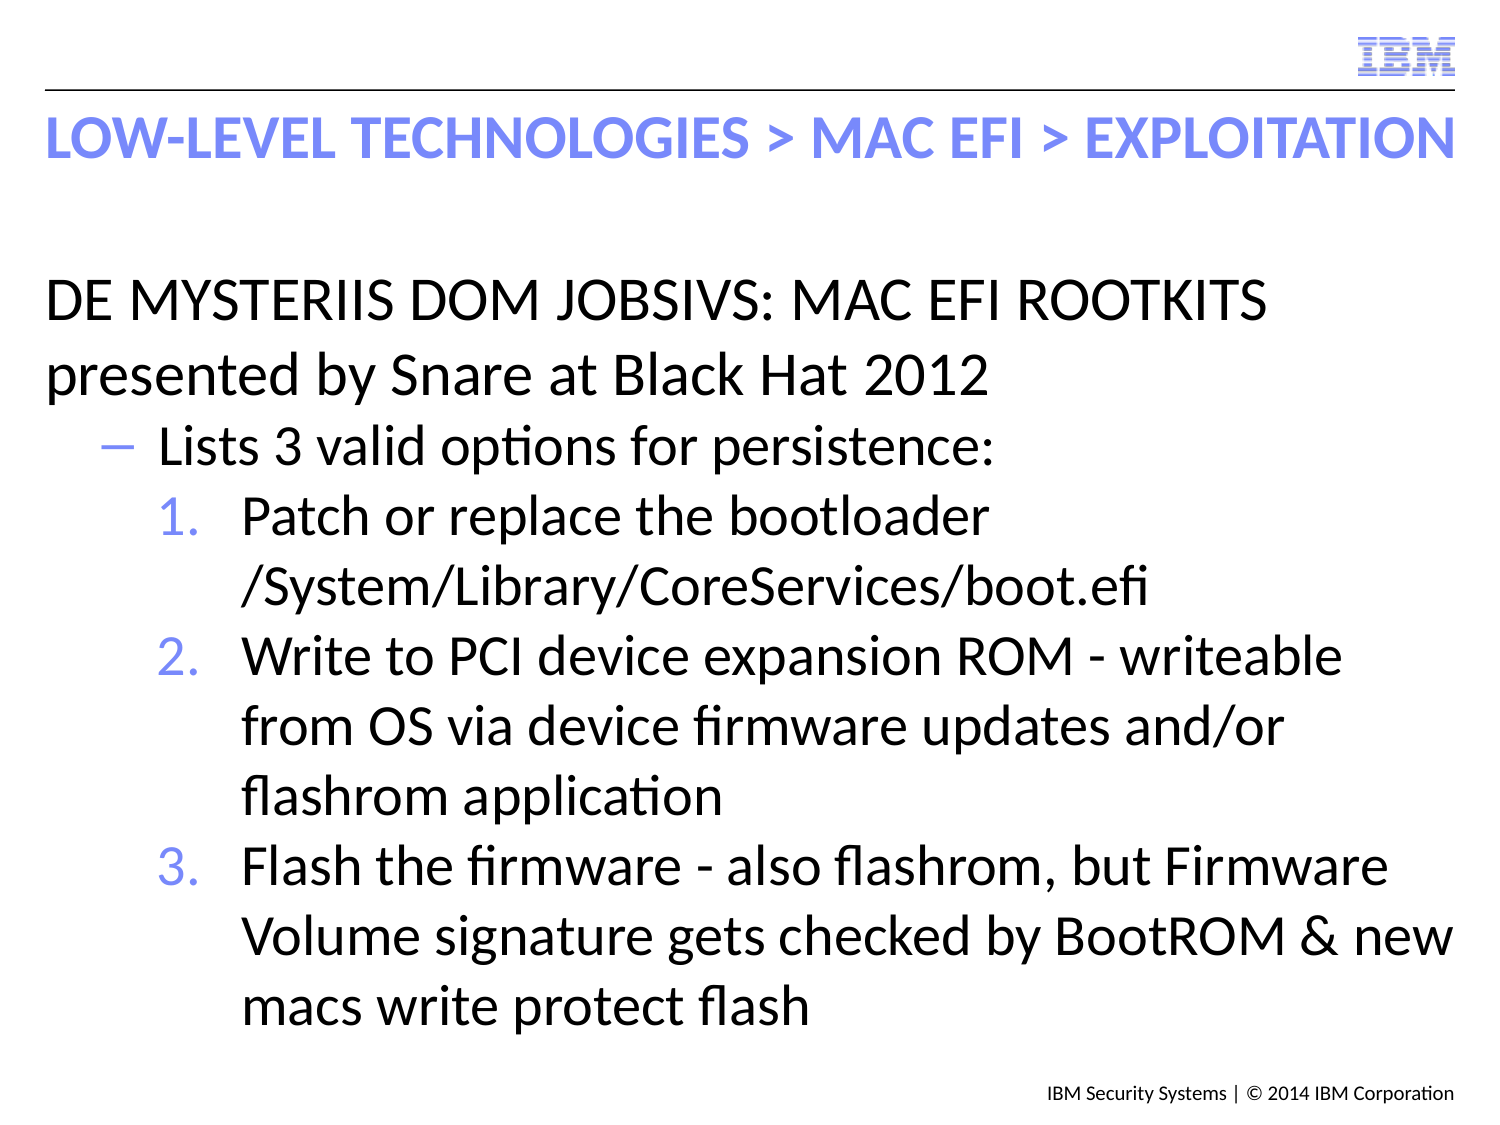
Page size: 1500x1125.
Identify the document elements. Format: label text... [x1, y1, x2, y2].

list DE MYSTERIIS DOM JOBSIVS: MAC EFI ROOTKITS presented by Snare at Black Hat 2012 Lists 3 valid options for persistence: Patch or replace the bootloader /System/Library/CoreServices/boot.eﬁ Write to PCI device expansion ROM - writeable from OS via device firmware updates and/or flashrom application Flash the firmware - also flashrom, but Firmware Volume signature gets checked by BootROM & new macs write protect flash [29, 249, 1476, 1068]
title Low-Level Technologies > Mac EFI > Exploitation [29, 97, 1476, 238]
picture [1358, 37, 1455, 76]
